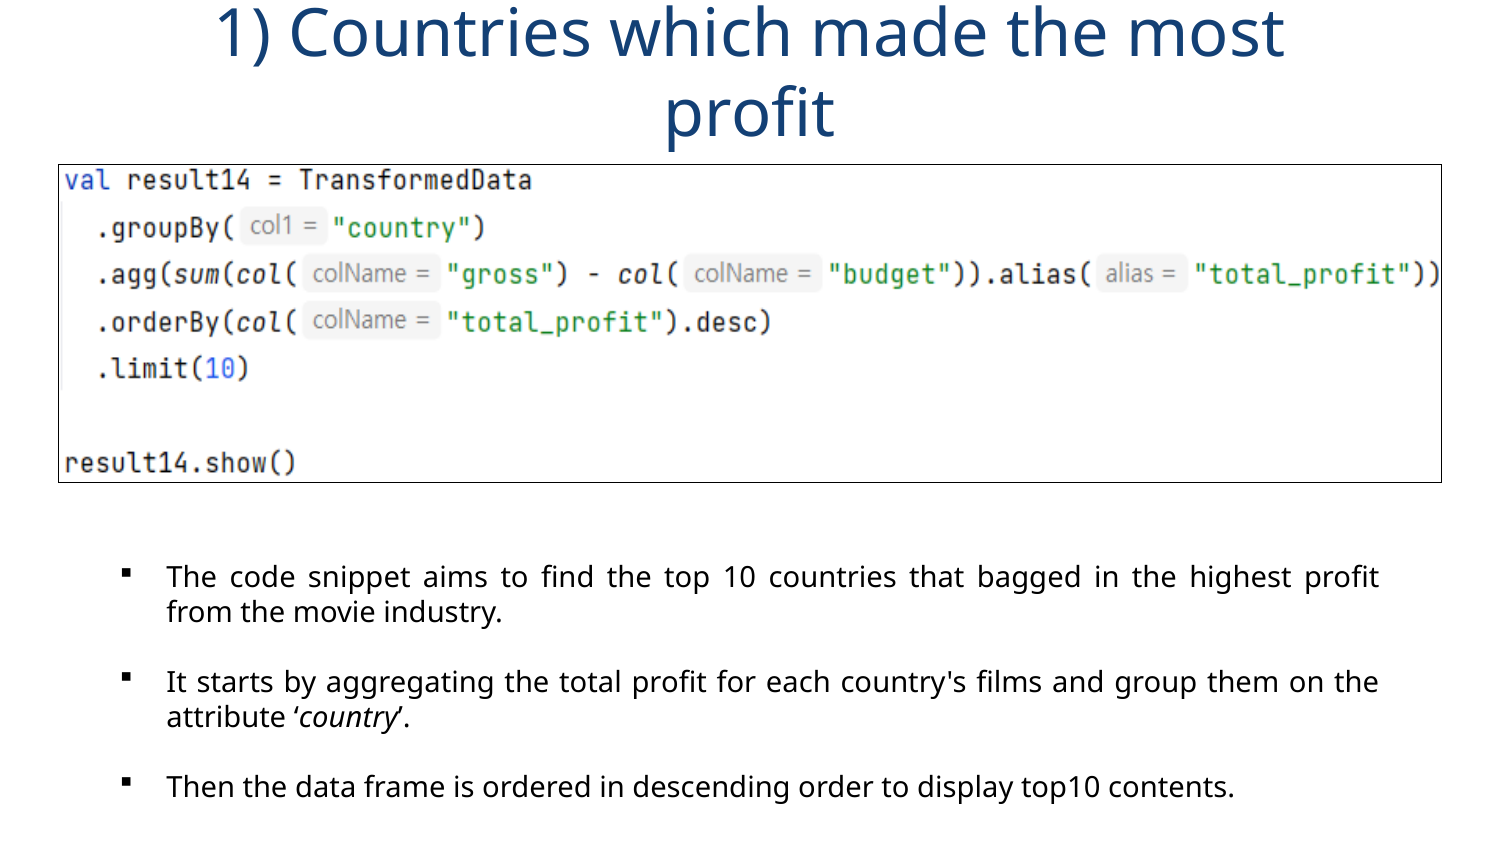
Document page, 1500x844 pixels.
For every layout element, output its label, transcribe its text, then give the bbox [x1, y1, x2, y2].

text_box The code snippet aims to find the top 10 countries that bagged in the highest profit from the movie industry. It starts by aggregating the total profit for each country's films and group them on the attribute ‘country’. Then the data frame is ordered in descending order to display top10 contents. [104, 551, 1396, 811]
title 1) Countries which made the most profit [188, 30, 1312, 110]
picture [58, 164, 1442, 483]
